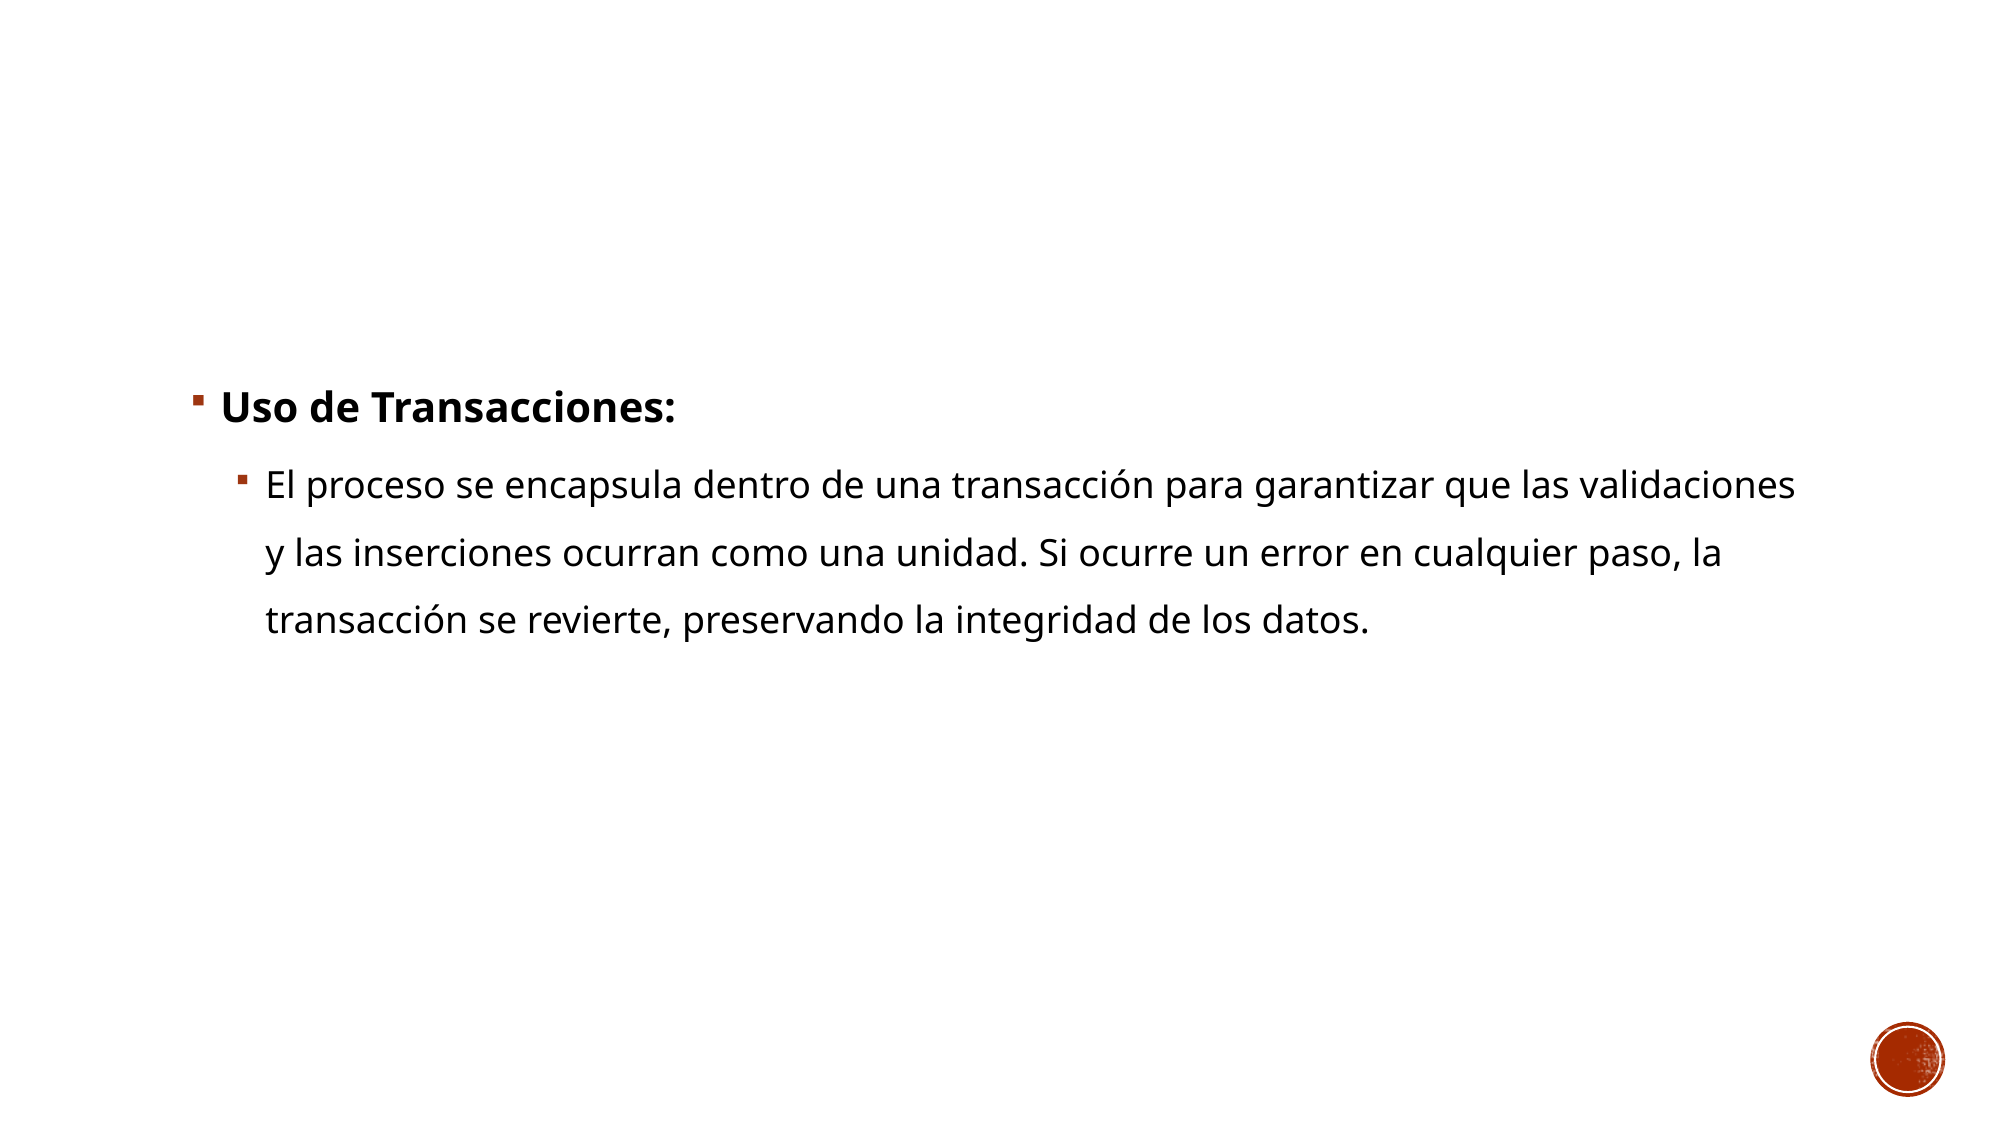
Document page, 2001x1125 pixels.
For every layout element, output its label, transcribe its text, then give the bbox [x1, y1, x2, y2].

list Uso de Transacciones: El proceso se encapsula dentro de una transacción para garantizar que las validaciones y las inserciones ocurran como una unidad. Si ocurre un error en cualquier paso, la transacción se revierte, preservando la integridad de los datos. [175, 348, 1826, 1013]
